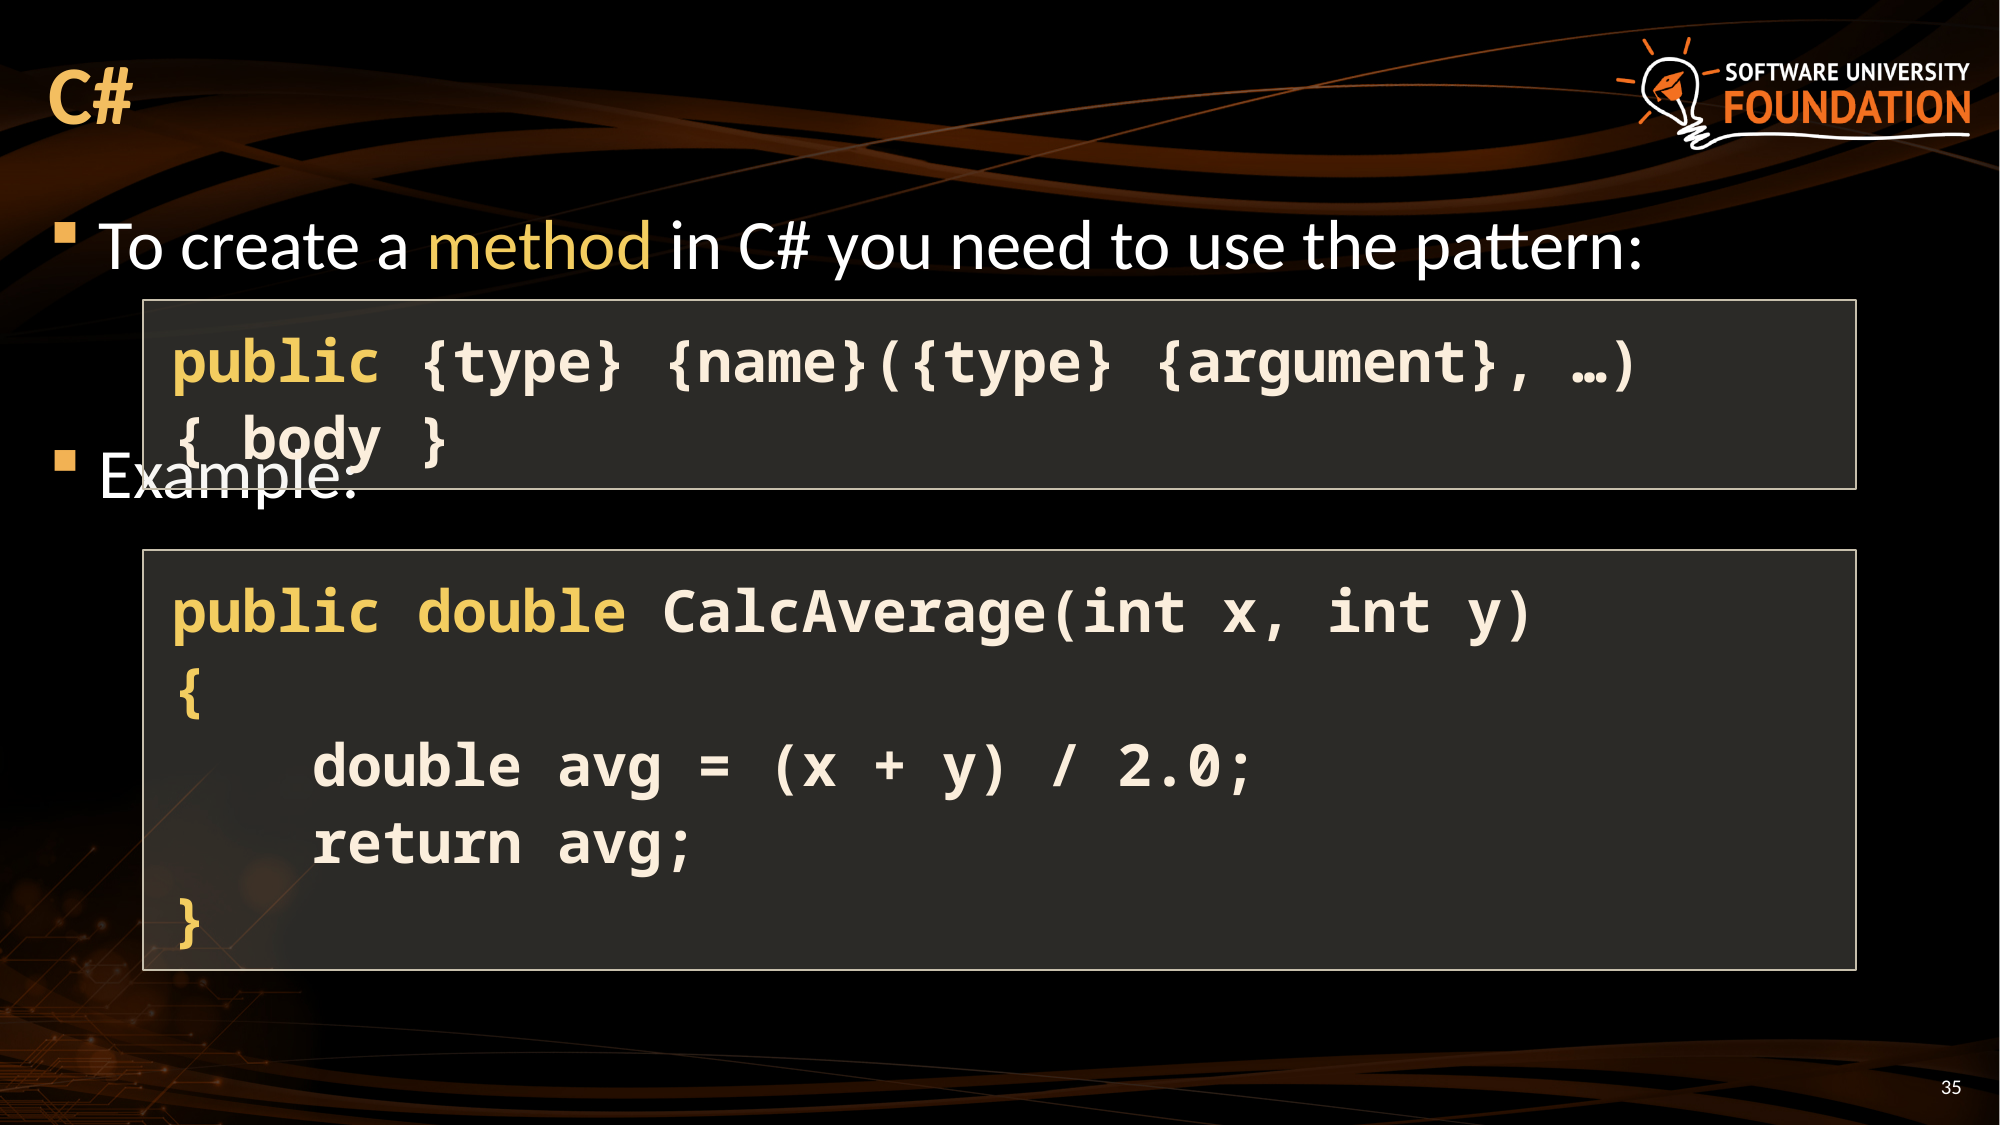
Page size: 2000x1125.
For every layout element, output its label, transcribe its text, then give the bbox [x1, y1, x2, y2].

slide_number 35 [1897, 1070, 1968, 1103]
list To create a method in C# you need to use the pattern: Example: [31, 188, 1968, 1103]
picture [0, 0, 2000, 1125]
text_box public double CalcAverage(int x, int y) { double avg = (x + y) / 2.0; return avg; } [143, 549, 1856, 971]
text_box public {type} {name}({type} {argument}, …) { body } [143, 299, 1856, 490]
title C# [30, 6, 1602, 189]
